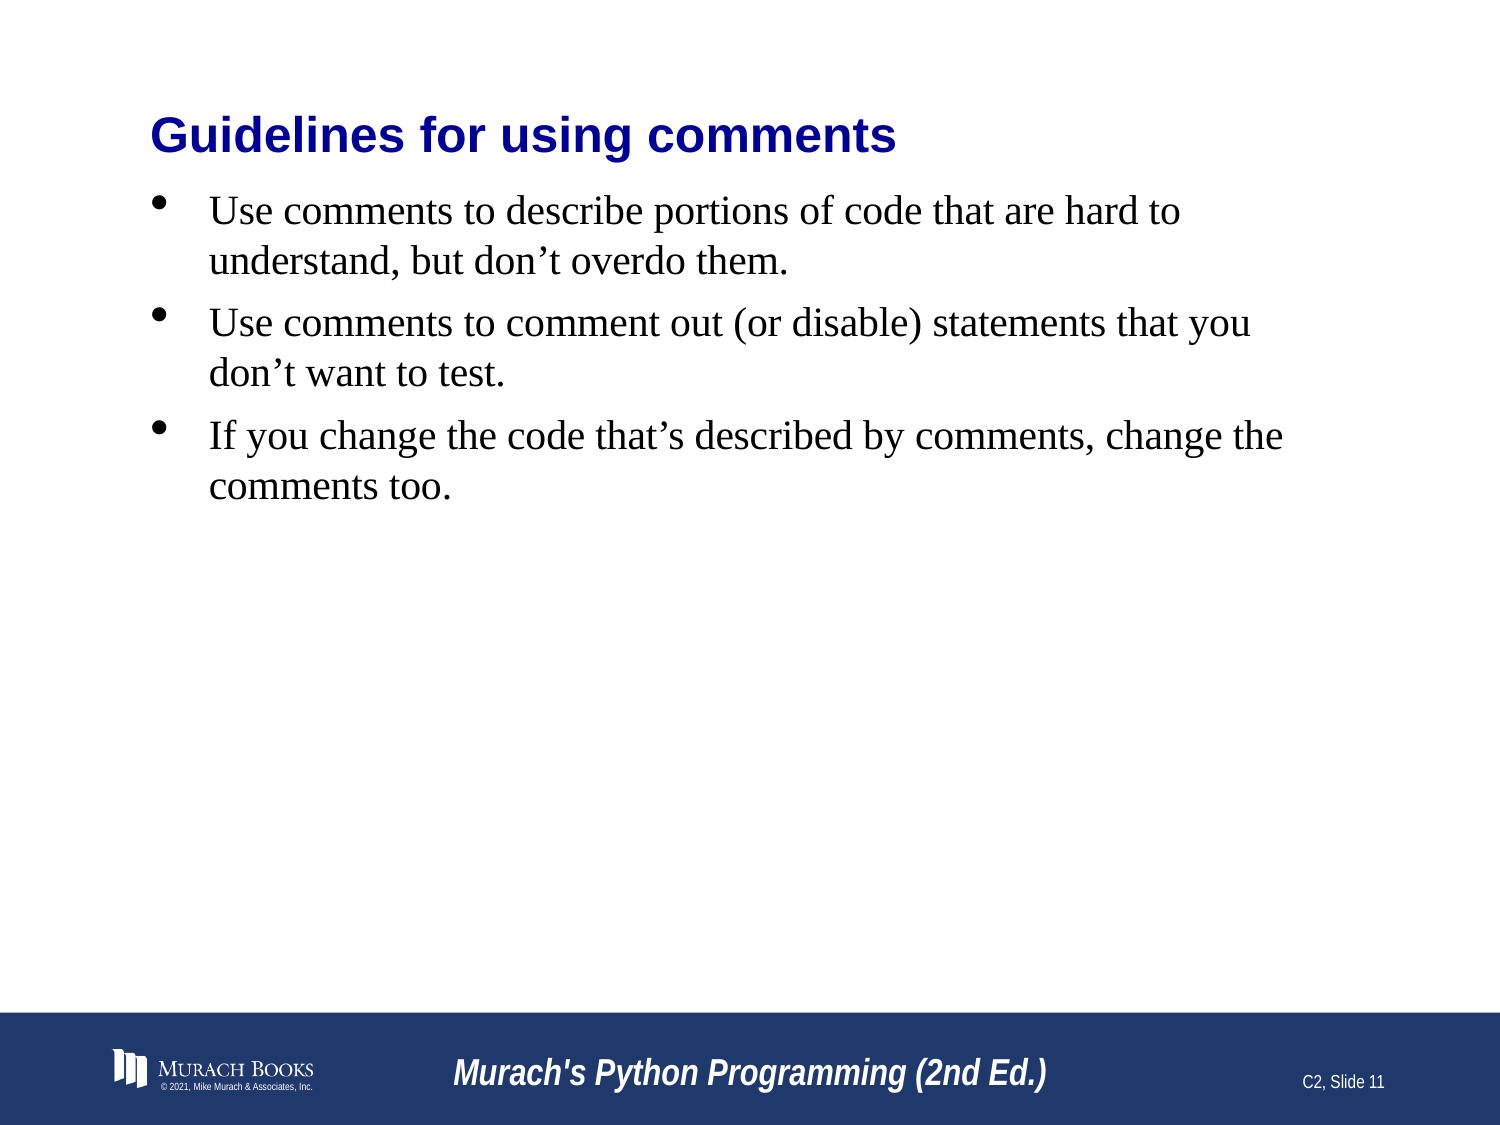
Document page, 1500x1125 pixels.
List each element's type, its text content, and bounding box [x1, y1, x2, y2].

slide_number Murach's Python Programming (2nd Ed.) [463, 1025, 1075, 1100]
slide_number C2, Slide 11 [1087, 1025, 1400, 1100]
list Use comments to describe portions of code that are hard to understand, but don’t overdo them. Use comments to comment out (or disable) statements that you don’t want to test. If you change the code that’s described by comments, change the comments too. [137, 174, 1350, 975]
title Guidelines for using comments [150, 102, 1350, 164]
footer © 2021, Mike Murach & Associates, Inc. [12, 1025, 463, 1100]
